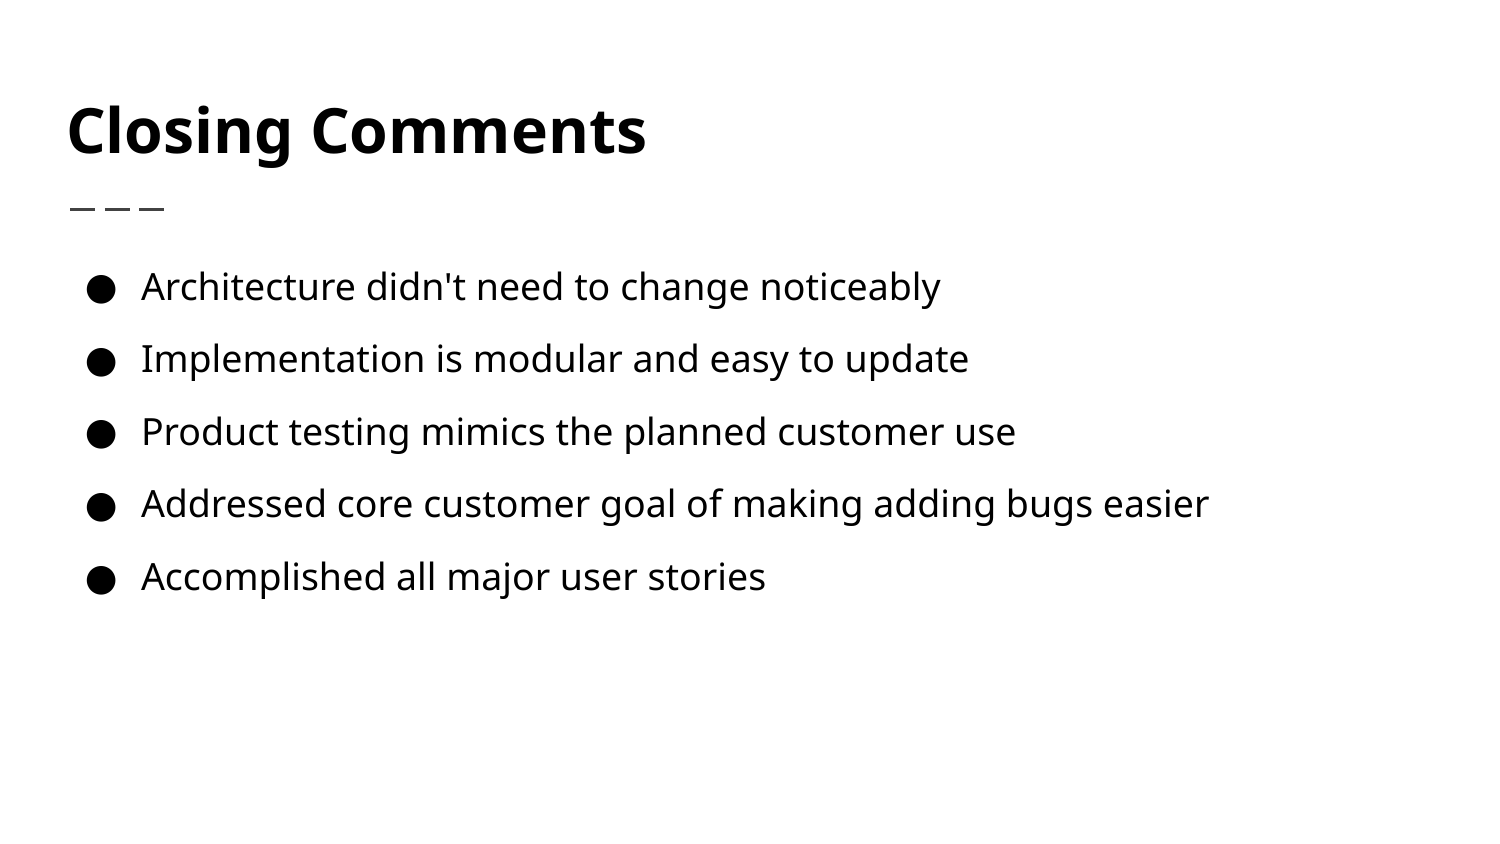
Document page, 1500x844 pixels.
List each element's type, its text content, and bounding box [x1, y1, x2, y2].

list Architecture didn't need to change noticeably Implementation is modular and easy to update Product testing mimics the planned customer use Addressed core customer goal of making adding bugs easier Accomplished all major user stories [51, 240, 1449, 777]
title Closing Comments [51, 61, 1449, 182]
